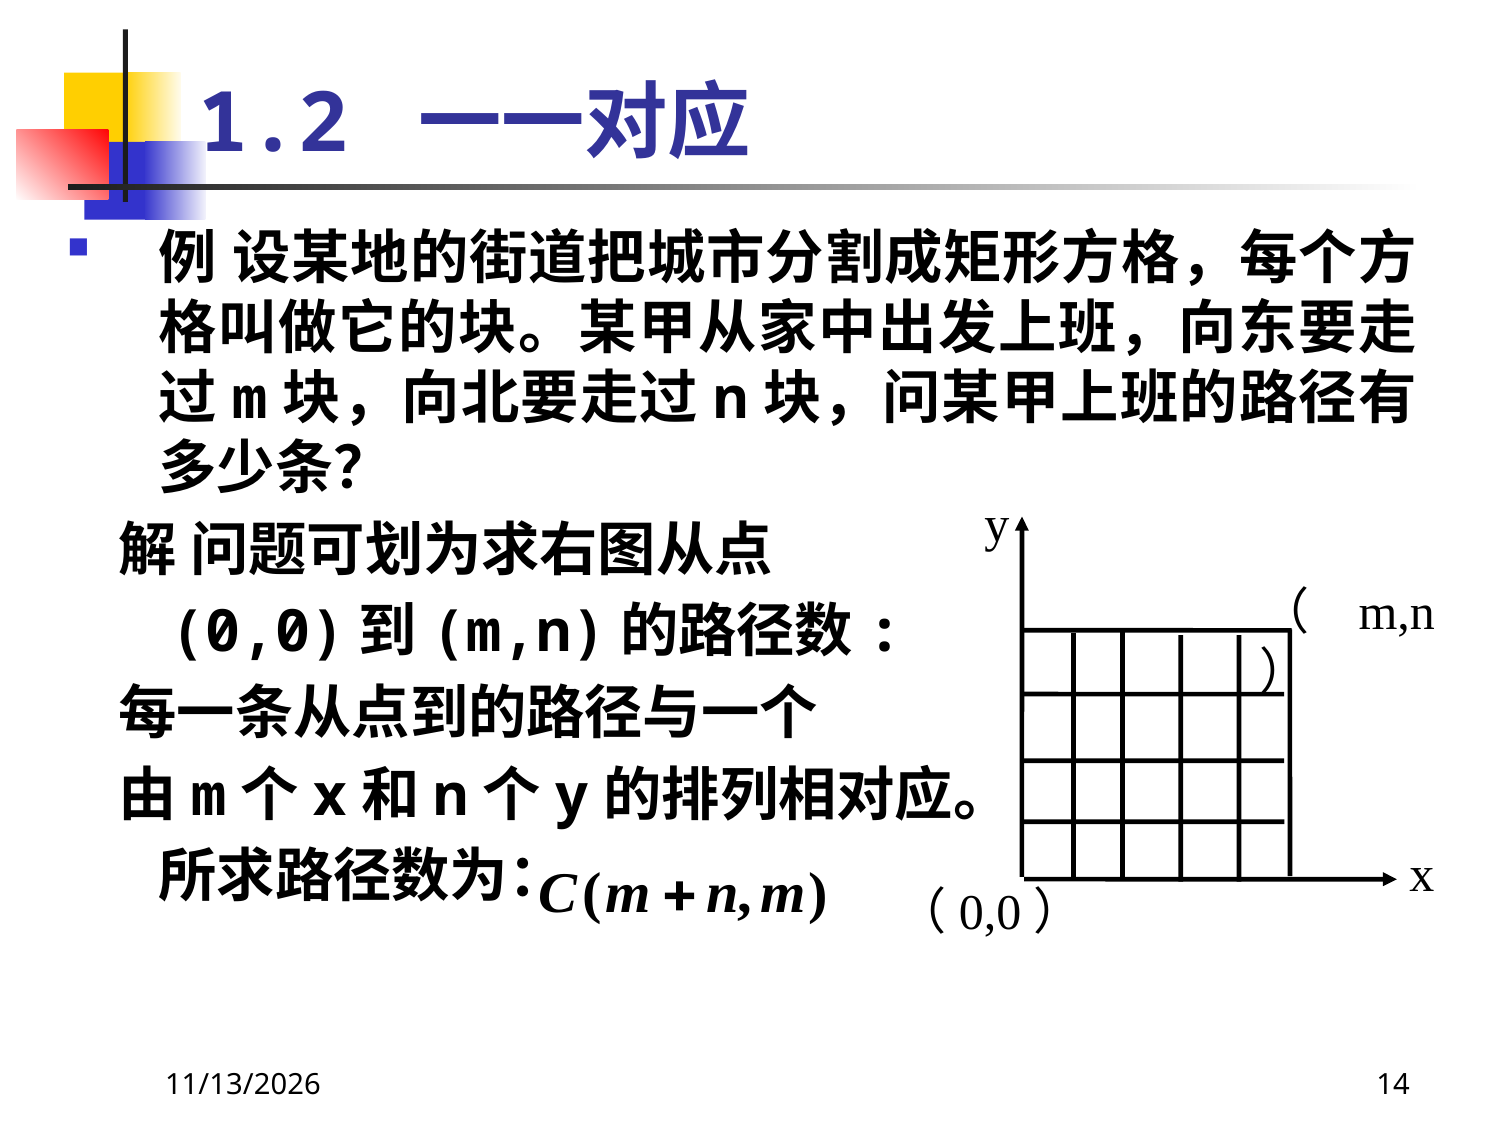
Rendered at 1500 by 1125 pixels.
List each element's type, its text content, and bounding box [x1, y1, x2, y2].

title 1.2 一一对应 [183, 31, 1231, 176]
list 例 设某地的街道把城市分割成矩形方格，每个方格叫做它的块。某甲从家中出发上班，向东要走过m块，向北要走过n块，问某甲上班的路径有多少条？ 解 问题可划为求右图从点 (0,0)到(m,n)的路径数: 每一条从点到的路径与一个 由m个x和n个y的排列相对应。 所求路径数为： [50, 212, 1432, 1000]
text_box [537, 869, 832, 930]
slide_number 14 [1112, 1037, 1425, 1113]
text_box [896, 491, 1447, 955]
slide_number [150, 1037, 463, 1113]
